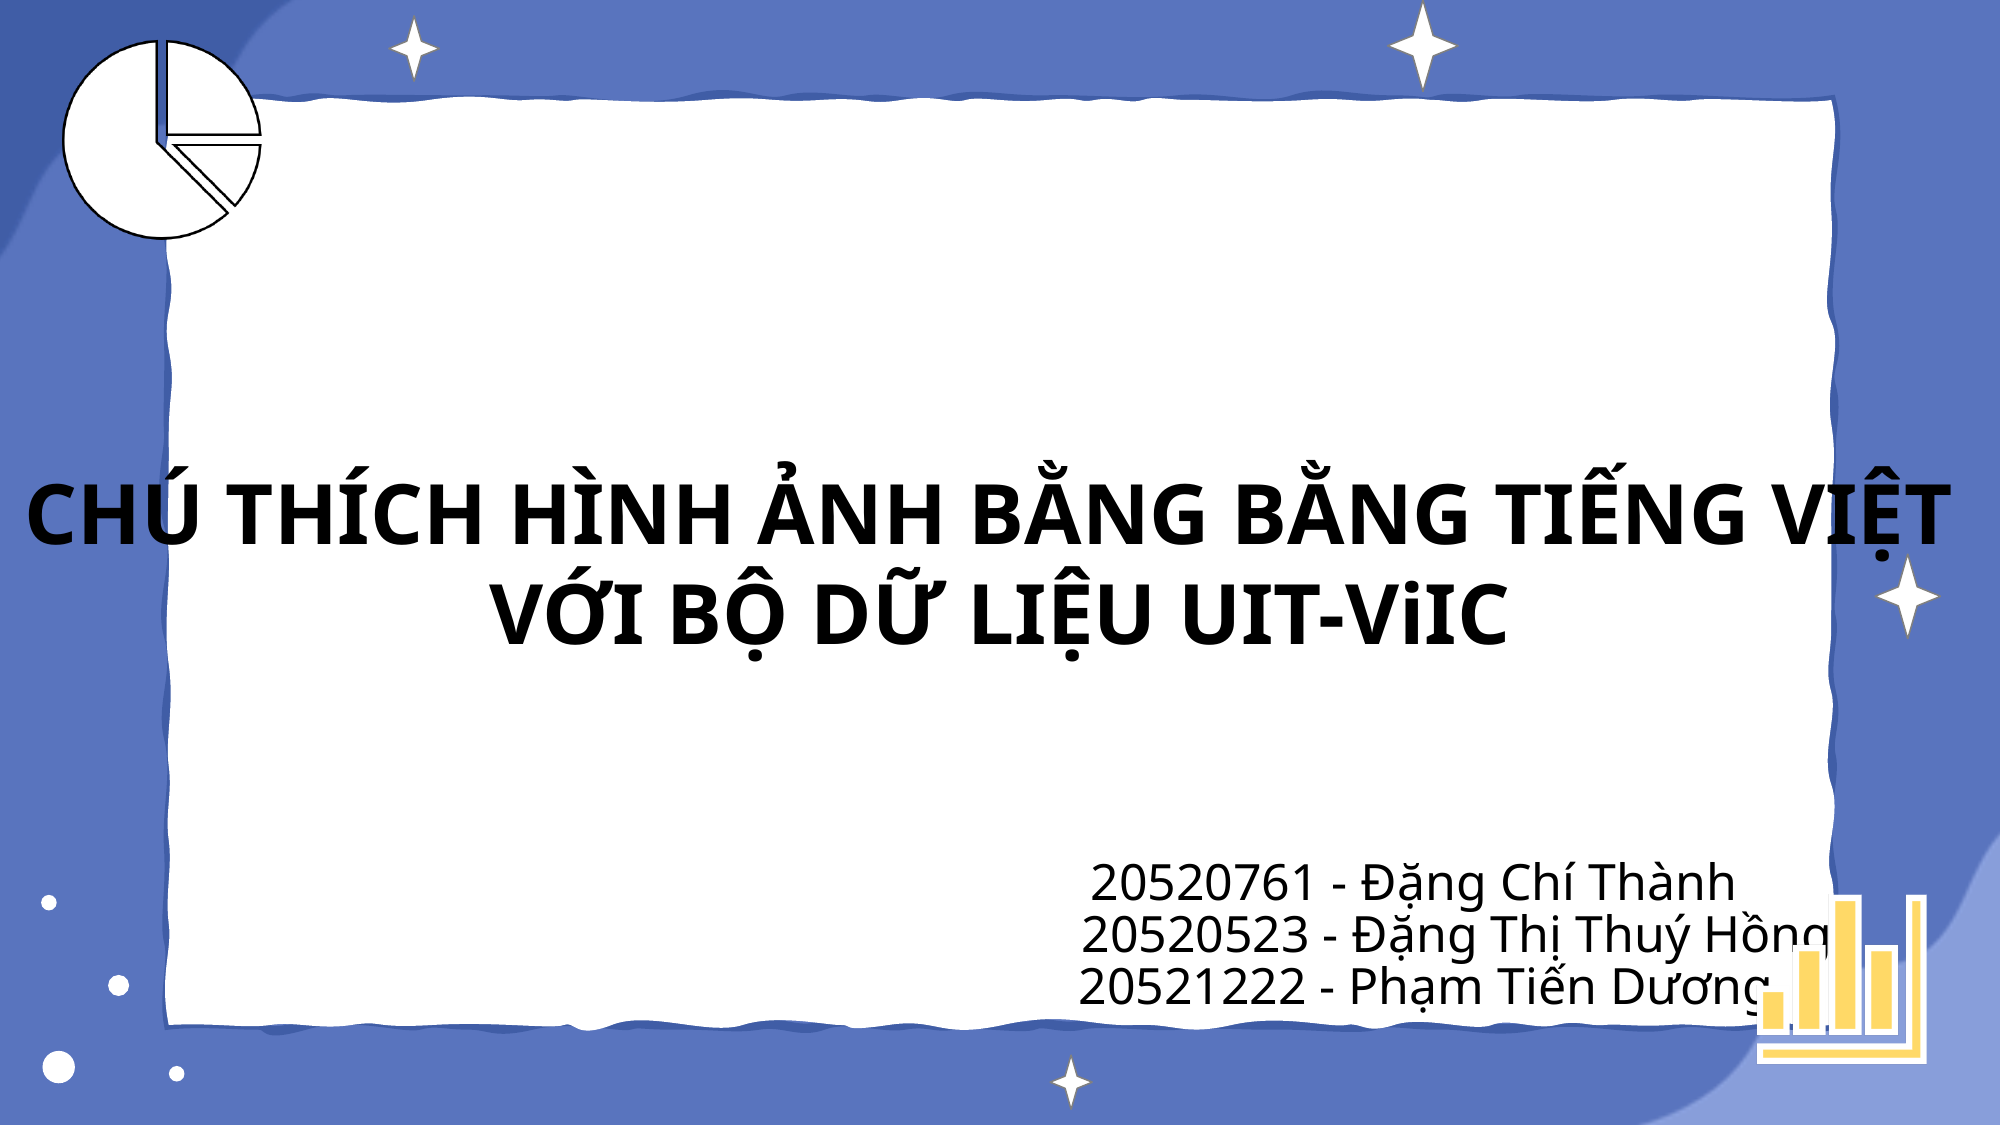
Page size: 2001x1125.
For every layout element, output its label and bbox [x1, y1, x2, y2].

picture [0, 0, 2000, 1125]
text_box [42, 895, 184, 1083]
